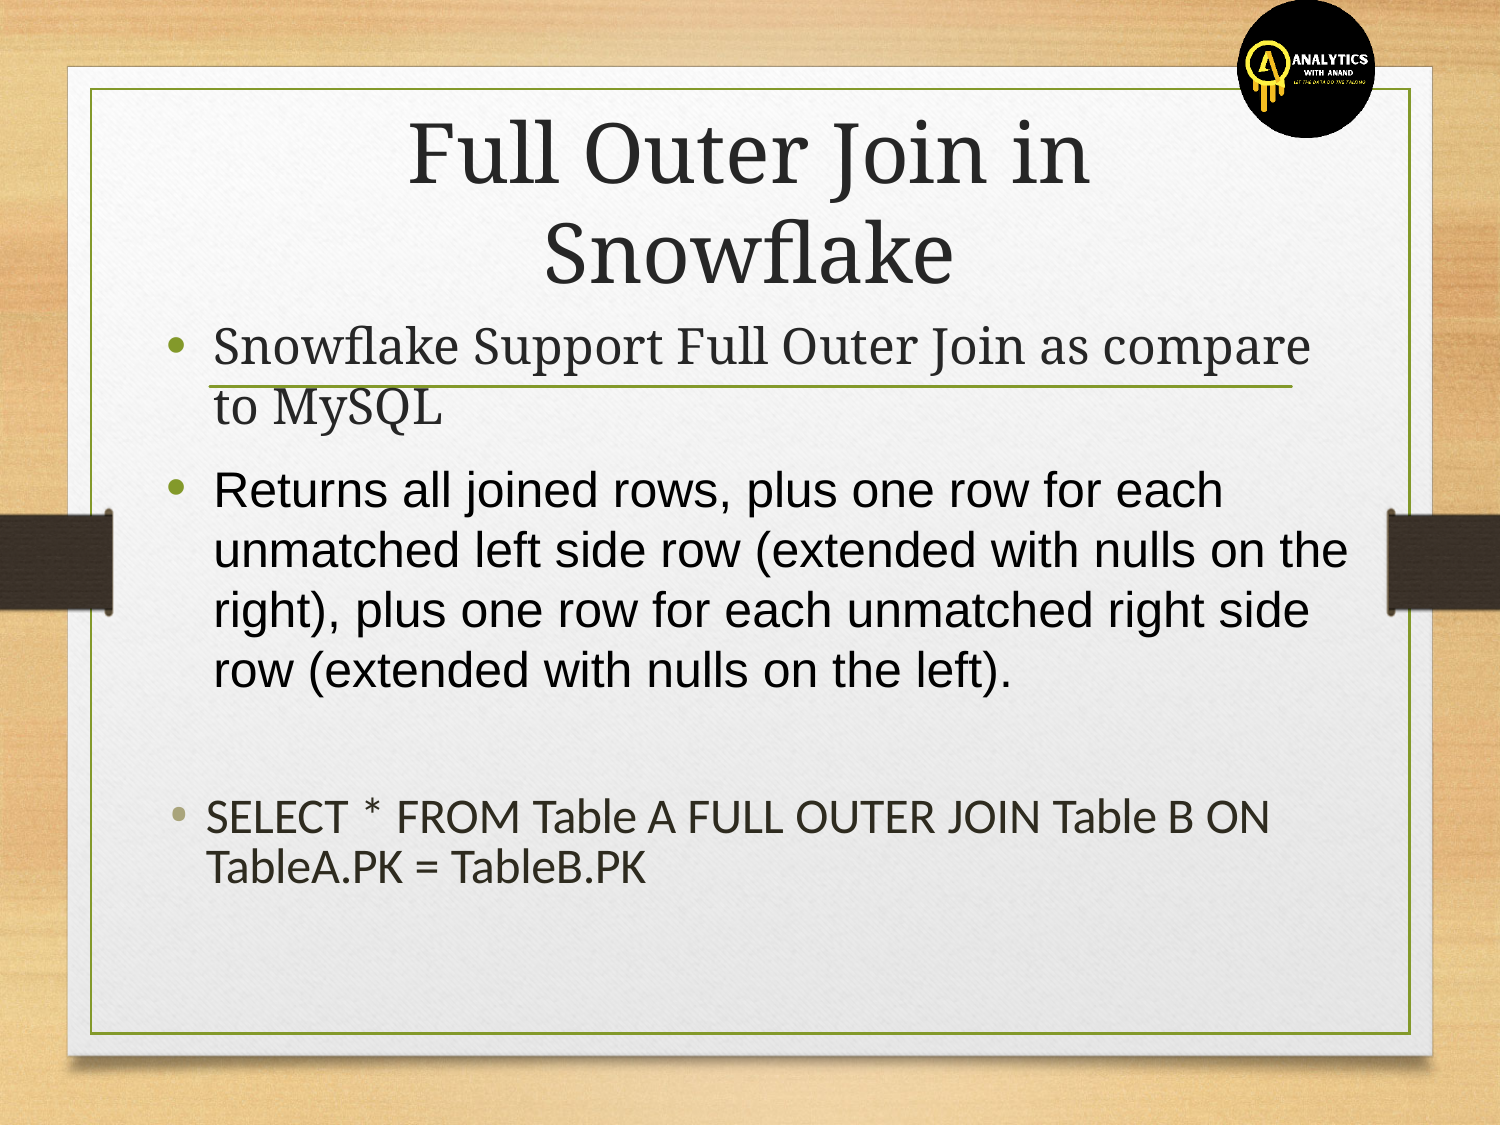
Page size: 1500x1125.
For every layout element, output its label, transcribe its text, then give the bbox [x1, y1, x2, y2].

picture [0, 0, 1500, 1125]
title Full Outer Join in Snowflake [192, 93, 1308, 306]
list Snowflake Support Full Outer Join as compare to MySQL Returns all joined rows, plus one row for each unmatched left side row (extended with nulls on the right), plus one row for each unmatched right side row (extended with nulls on the left). SELECT * FROM Table A FULL OUTER JOIN Table B ON TableA.PK = TableB.PK [151, 306, 1380, 971]
